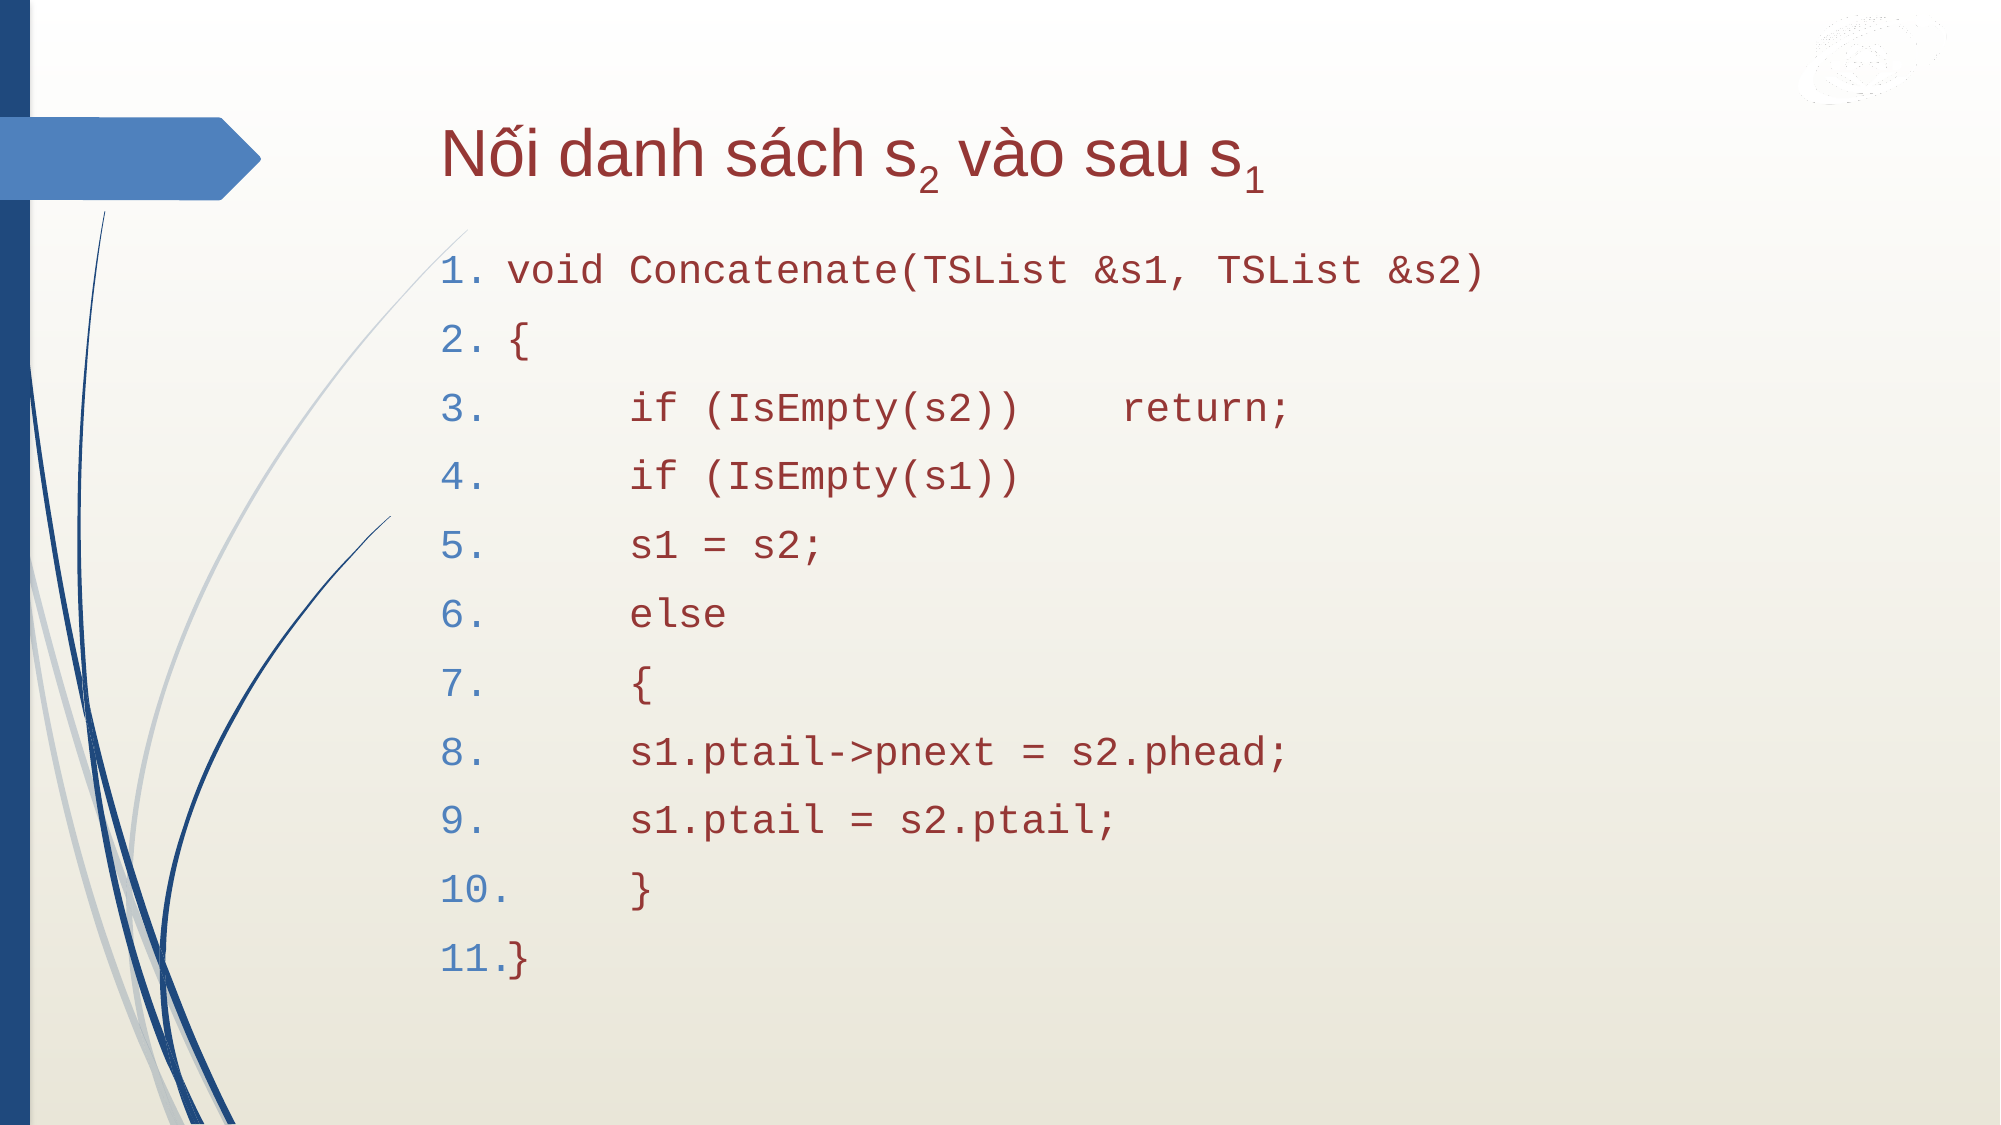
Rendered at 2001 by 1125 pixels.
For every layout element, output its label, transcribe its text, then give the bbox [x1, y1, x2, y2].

list void Concatenate(TSList &s1, TSList &s2) { if (IsEmpty(s2)) return; if (IsEmpty(s1)) s1 = s2; else { s1.ptail->pnext = s2.phead; s1.ptail = s2.ptail; } } [424, 228, 1908, 997]
title Nối danh sách s2 vào sau s1 [425, 102, 1888, 228]
